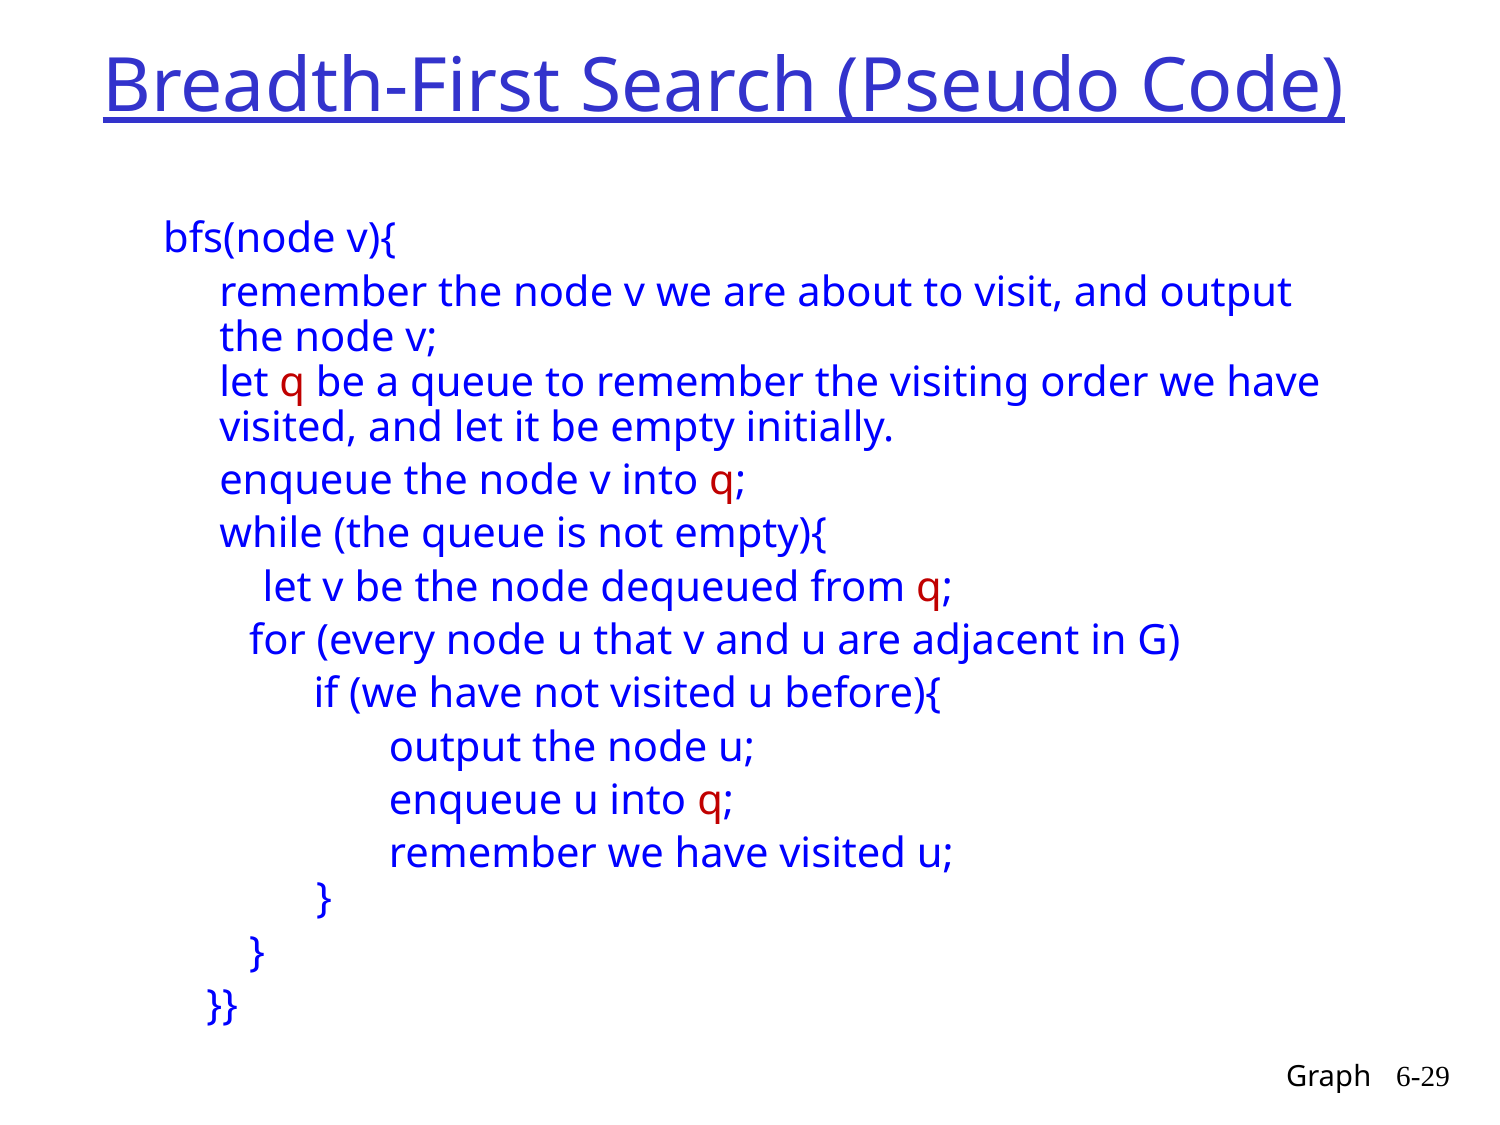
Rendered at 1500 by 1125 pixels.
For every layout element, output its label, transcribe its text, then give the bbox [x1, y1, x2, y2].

title Breadth-First Search (Pseudo Code) [87, 37, 1453, 127]
list bfs(node v){ remember the node v we are about to visit, and output the node v; let q be a queue to remember the visiting order we have visited, and let it be empty initially. enqueue the node v into q; while (the queue is not empty){ let v be the node dequeued from q; for (every node u that v and u are adjacent in G) if (we have not visited u before){ output the node u; enqueue u into q; remember we have visited u; } } }} [148, 209, 1344, 1042]
footer Graph [911, 1049, 1362, 1125]
slide_number 6-29 [1362, 1049, 1466, 1125]
